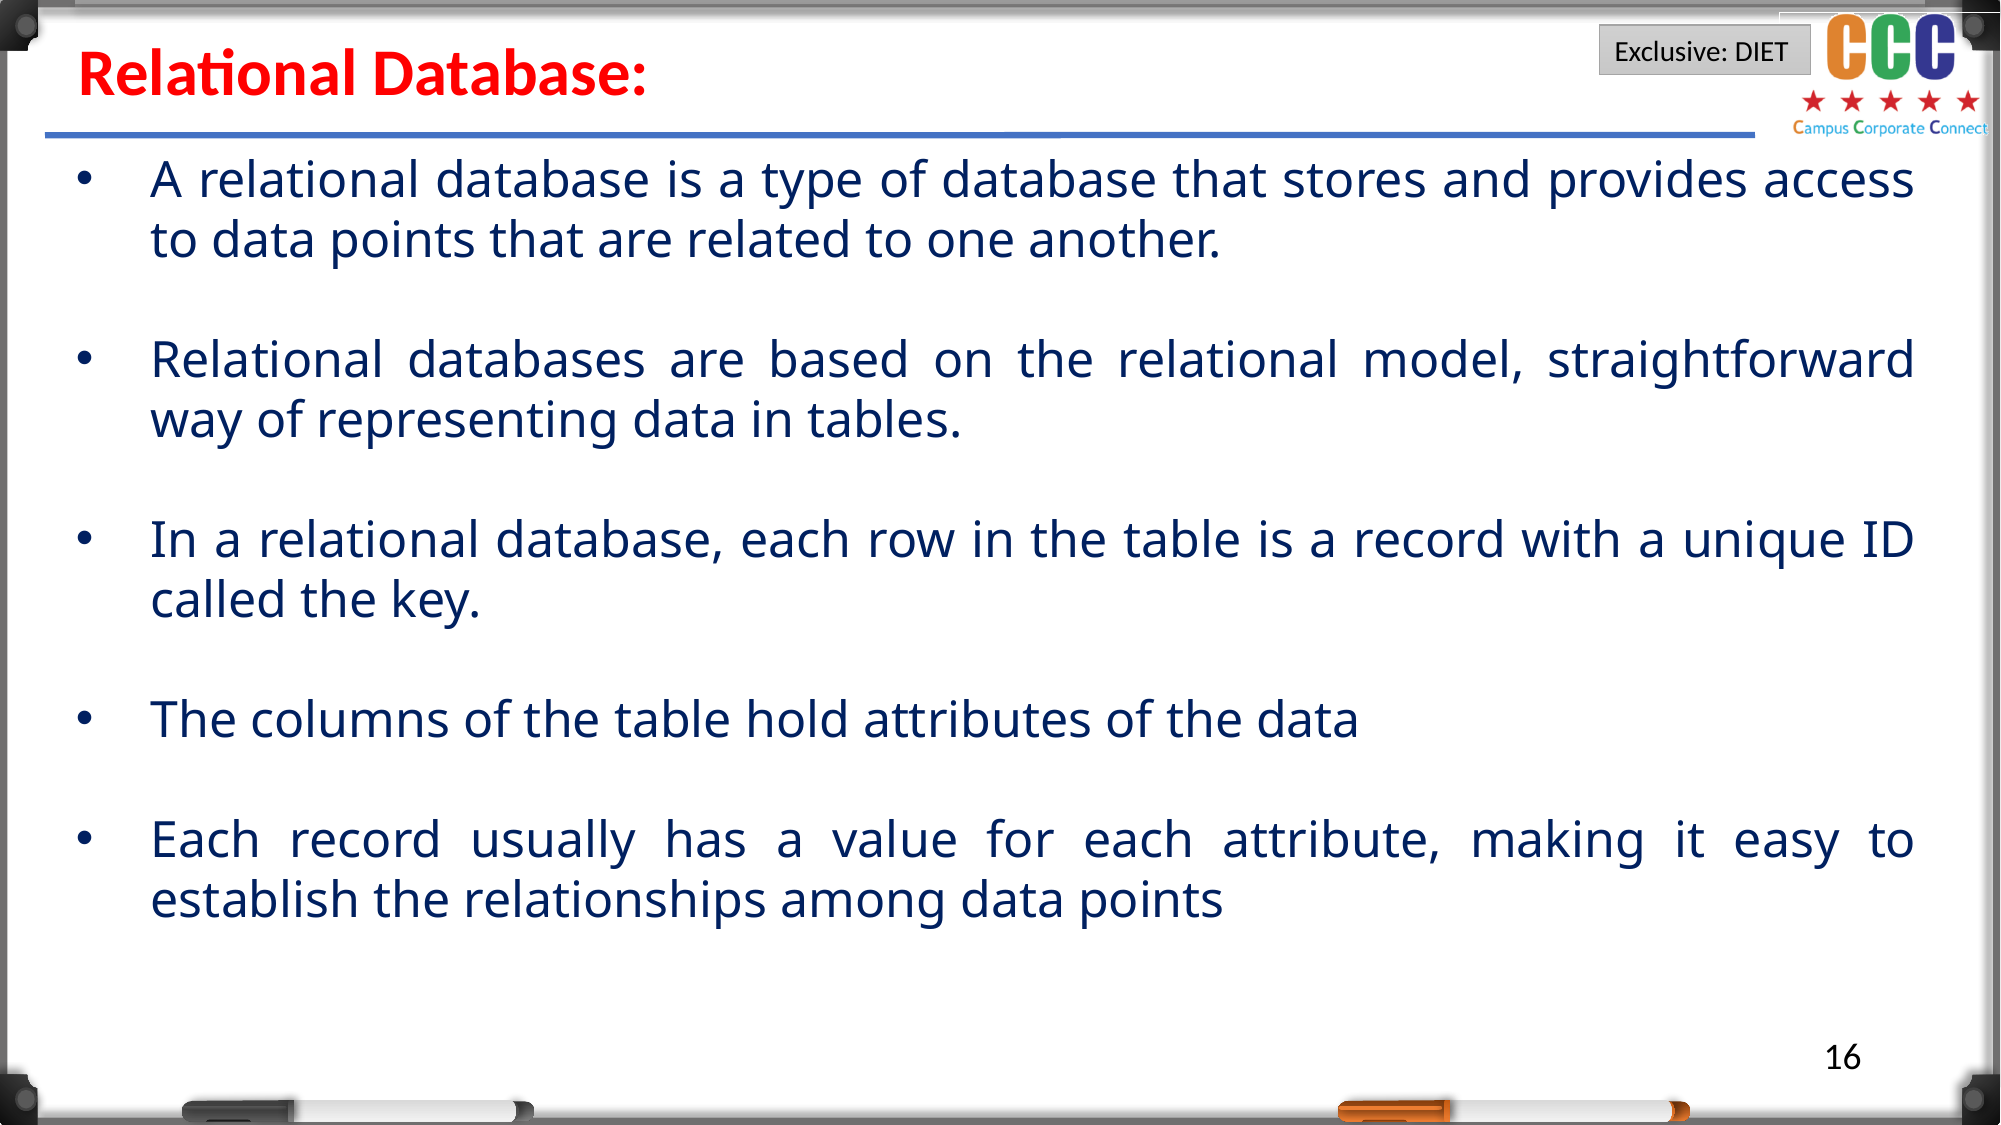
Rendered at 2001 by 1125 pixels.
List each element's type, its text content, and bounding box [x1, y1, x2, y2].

picture [1779, 12, 2001, 138]
text_box A relational database is a type of database that stores and provides access to data points that are related to one another. Relational databases are based on the relational model, straightforward way of representing data in tables. In a relational database, each row in the table is a record with a unique ID called the key. The columns of the table hold attributes of the data Each record usually has a value for each attribute, making it easy to establish the relationships among data points [61, 140, 1932, 935]
text_box Relational Database: [64, 21, 665, 117]
